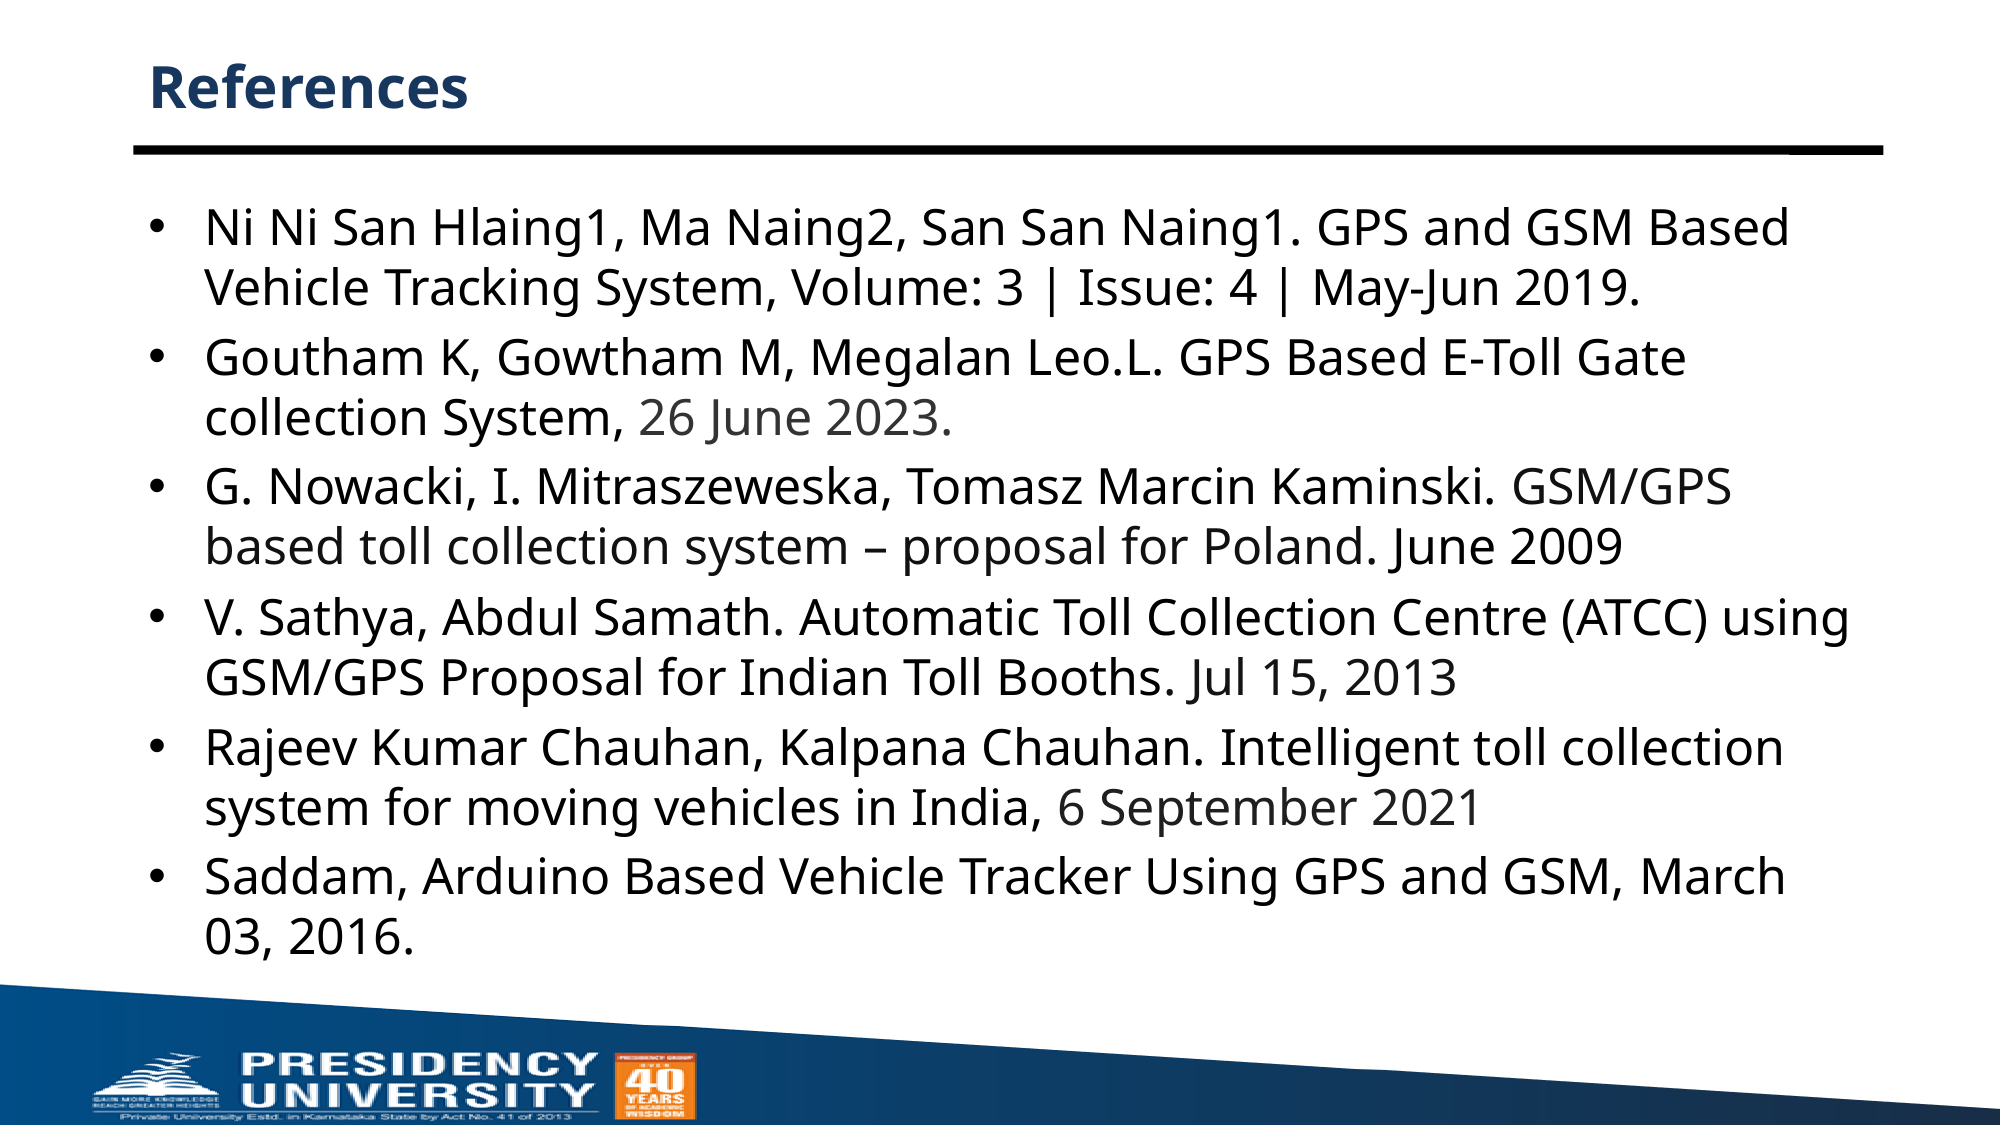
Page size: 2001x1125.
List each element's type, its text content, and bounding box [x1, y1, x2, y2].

picture [0, 982, 2000, 1125]
list Ni Ni San Hlaing1, Ma Naing2, San San Naing1. GPS and GSM Based Vehicle Tracking System, Volume: 3 | Issue: 4 | May-Jun 2019. Goutham K, Gowtham M, Megalan Leo.L. GPS Based E-Toll Gate collection System, 26 June 2023. G. Nowacki, I. Mitraszeweska, Tomasz Marcin Kaminski. GSM/GPS based toll collection system – proposal for Poland. June 2009 V. Sathya, Abdul Samath. Automatic Toll Collection Centre (ATCC) using GSM/GPS Proposal for Indian Toll Booths. Jul 15, 2013 Rajeev Kumar Chauhan, Kalpana Chauhan. Intelligent toll collection system for moving vehicles in India, 6 September 2021 Saddam, Arduino Based Vehicle Tracker Using GPS and GSM, March 03, 2016. [133, 187, 1884, 1000]
title References [133, 45, 1884, 125]
